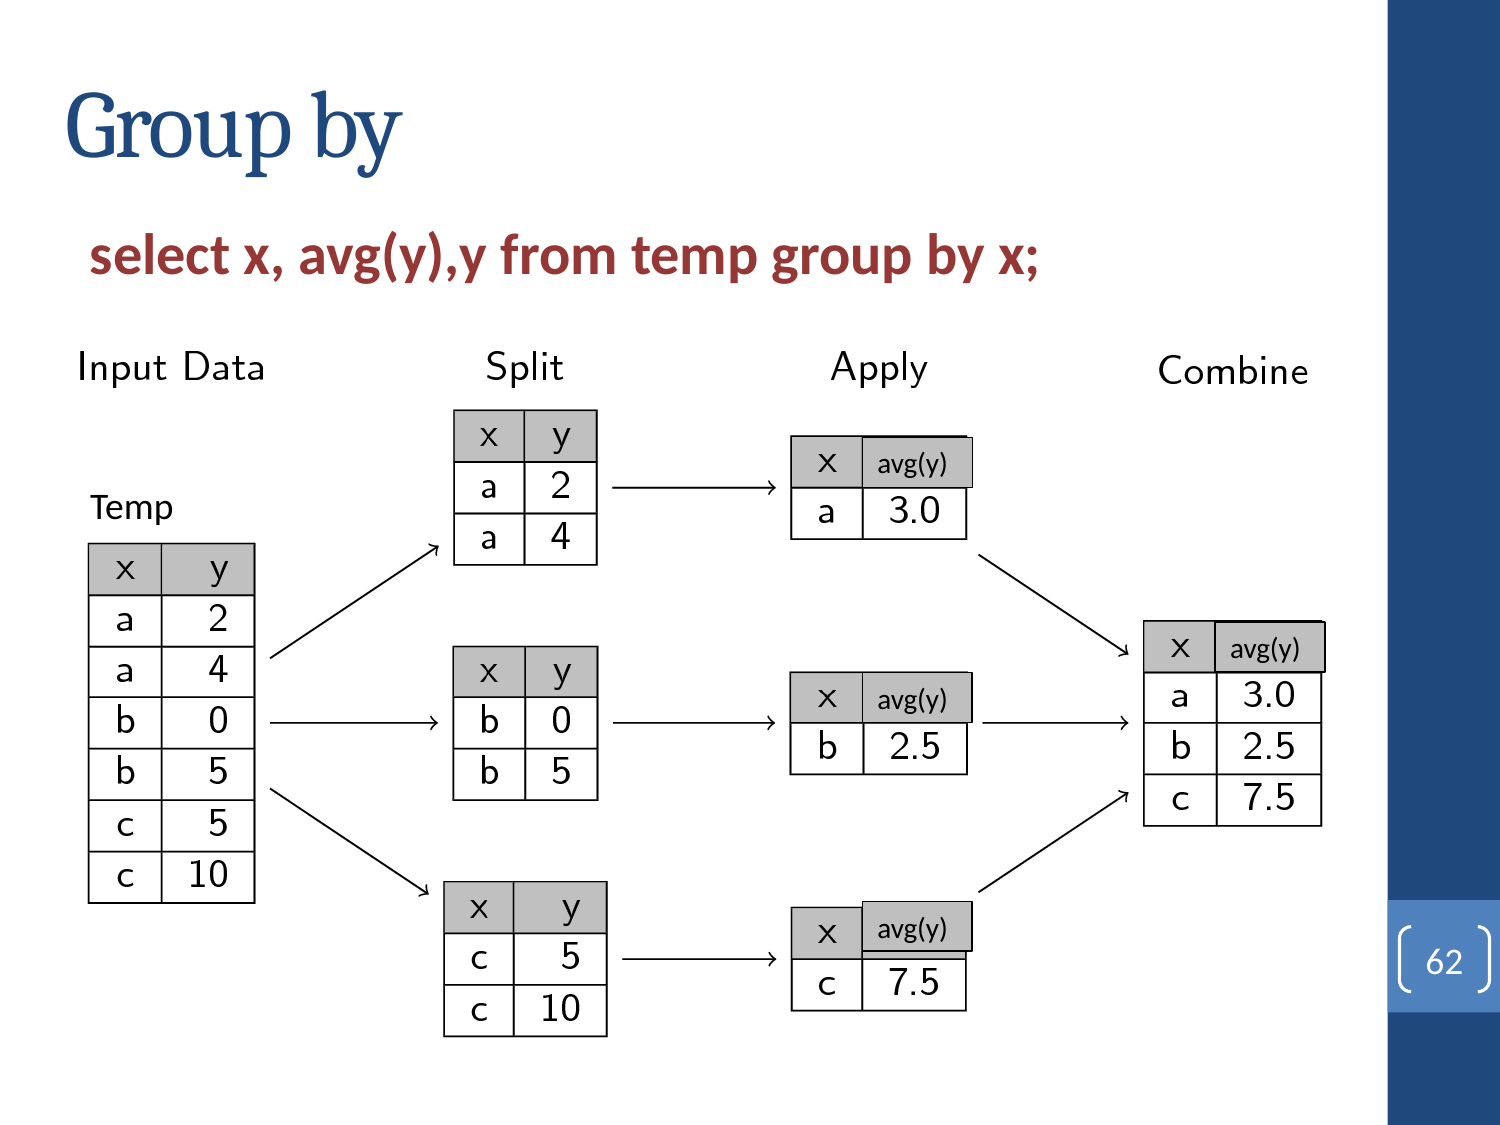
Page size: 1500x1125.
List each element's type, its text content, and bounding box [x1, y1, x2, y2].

text_box select x, avg(y),y from temp group by x; [74, 208, 1200, 294]
slide_number 62 [1397, 925, 1492, 994]
title Group by [50, 24, 1300, 213]
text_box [63, 337, 1335, 1051]
